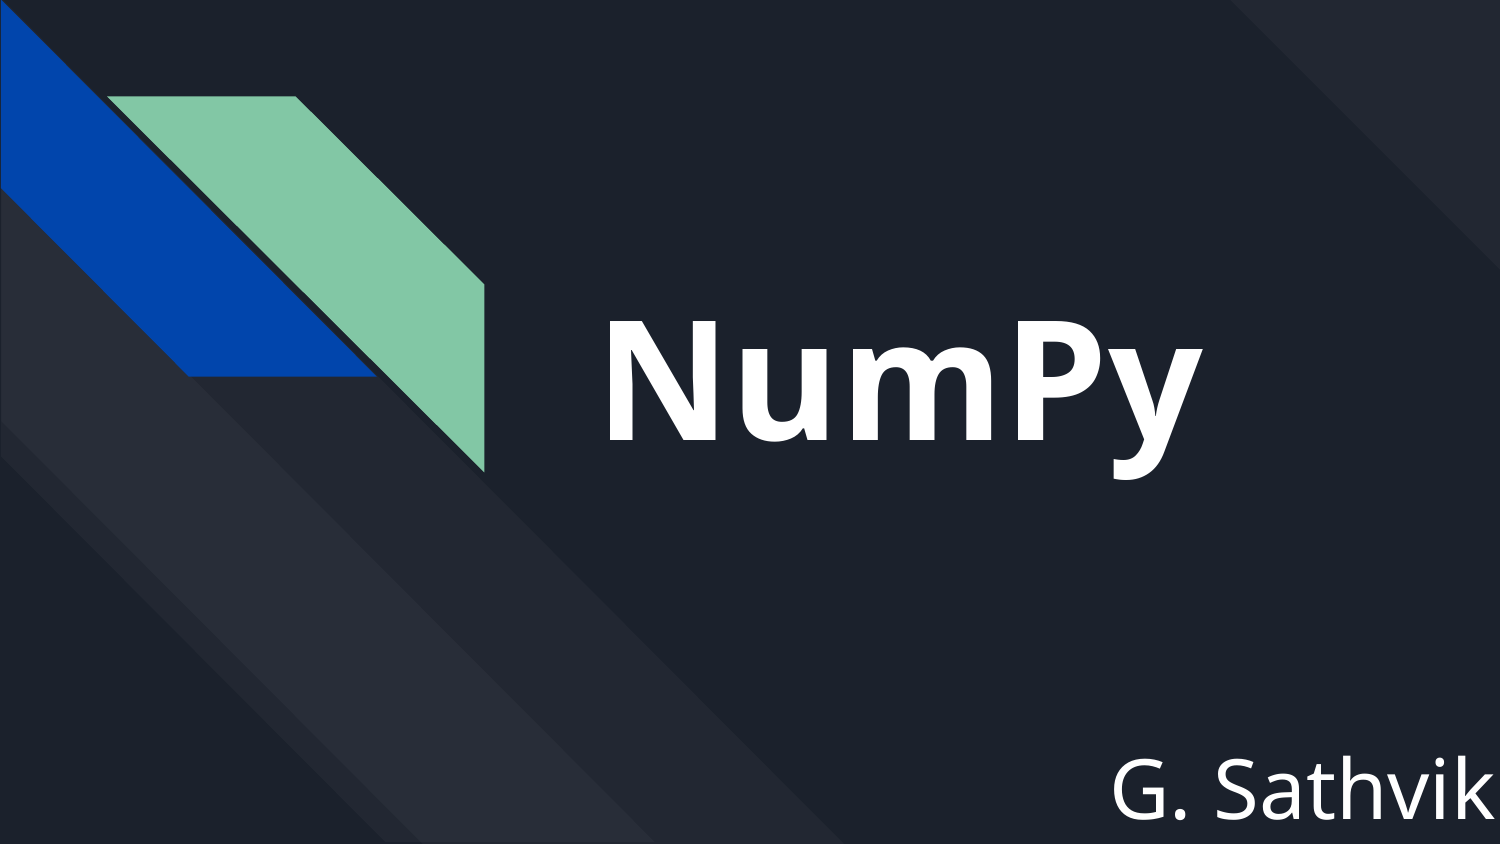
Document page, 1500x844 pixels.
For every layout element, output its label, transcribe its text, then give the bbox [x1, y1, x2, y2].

title NumPy [580, 258, 1404, 518]
subtitle G. Sathvik [1094, 720, 1500, 804]
